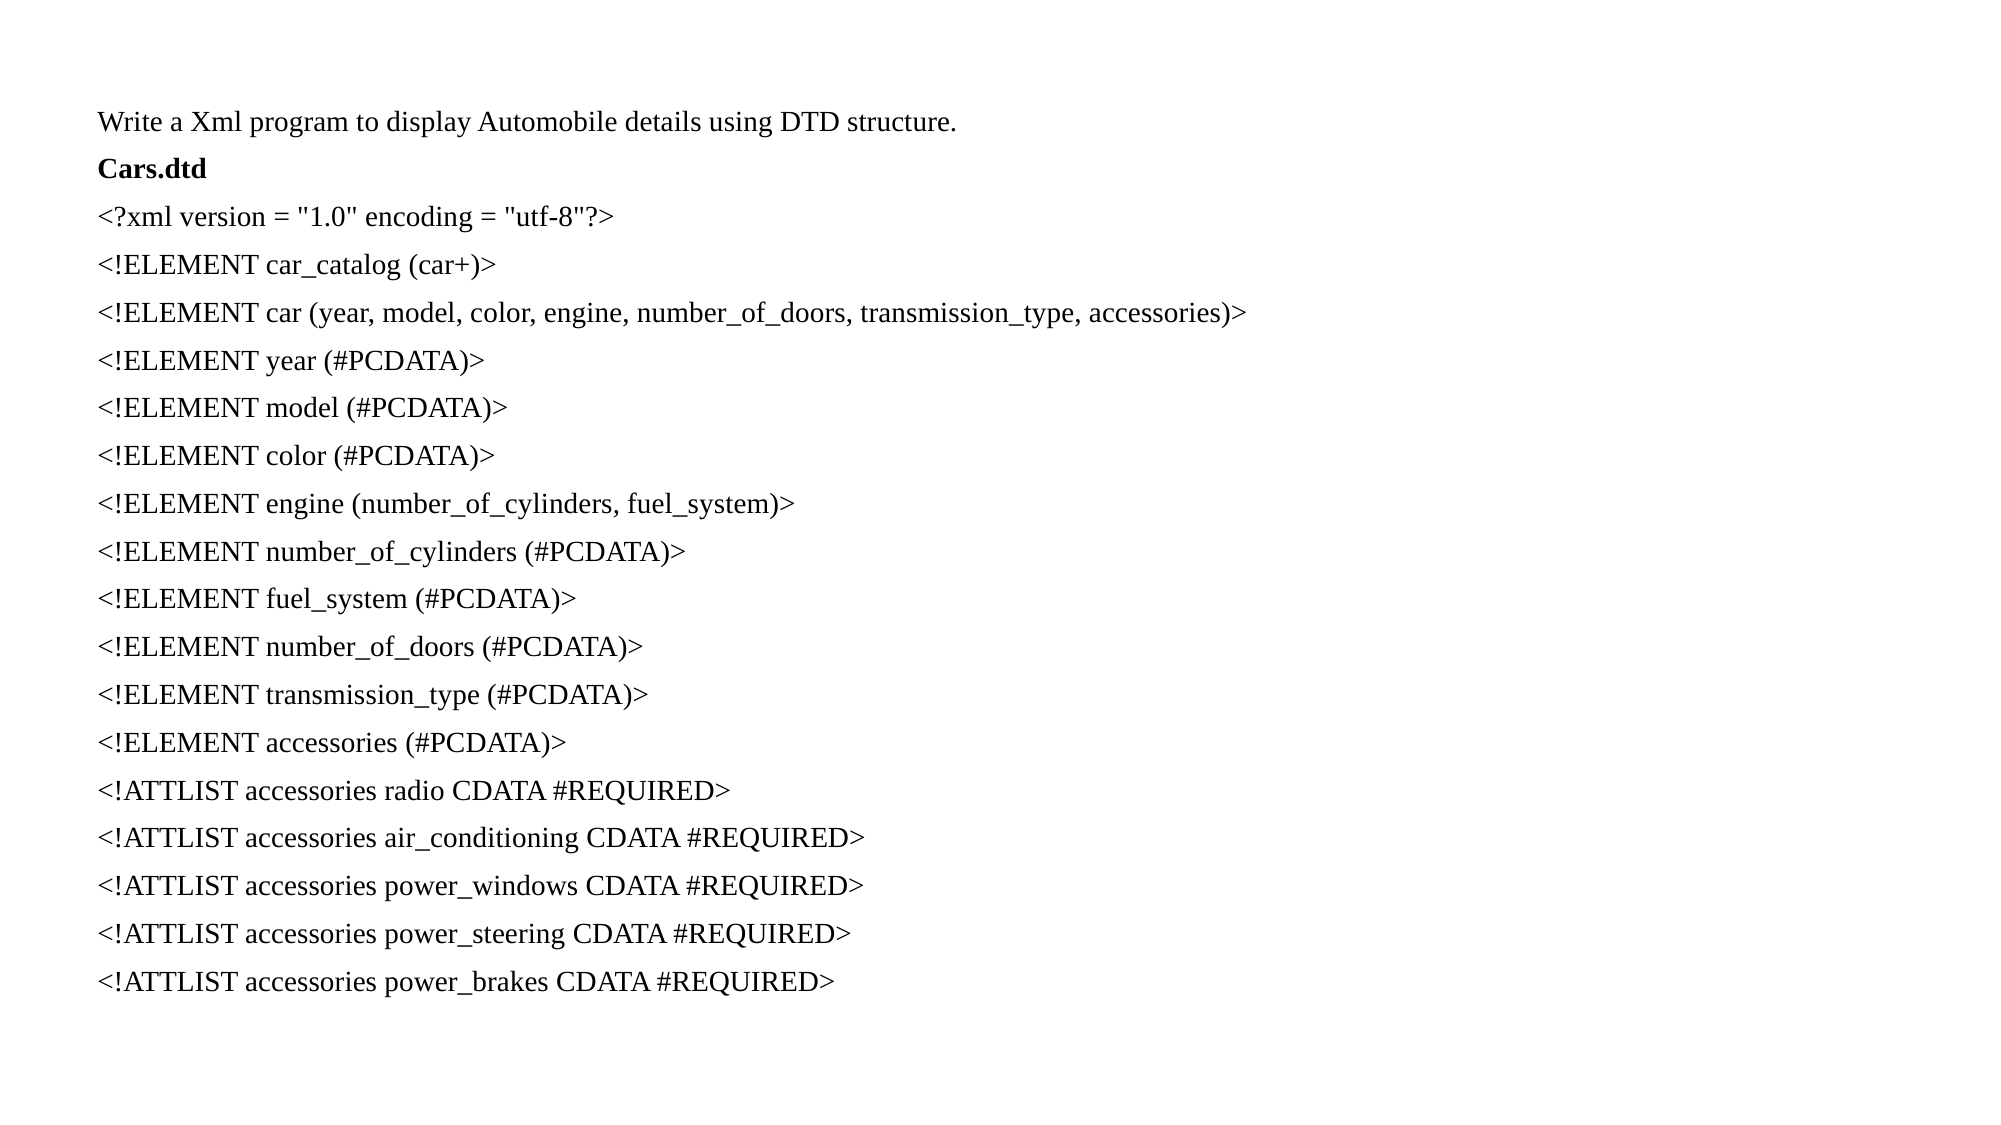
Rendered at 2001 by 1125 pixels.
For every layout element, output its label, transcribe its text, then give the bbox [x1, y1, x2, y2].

list Write a Xml program to display Automobile details using DTD structure. Cars.dtd <?xml version = "1.0" encoding = "utf-8"?> <!ELEMENT car_catalog (car+)> <!ELEMENT car (year, model, color, engine, number_of_doors, transmission_type, accessories)> <!ELEMENT year (#PCDATA)> <!ELEMENT model (#PCDATA)> <!ELEMENT color (#PCDATA)> <!ELEMENT engine (number_of_cylinders, fuel_system)> <!ELEMENT number_of_cylinders (#PCDATA)> <!ELEMENT fuel_system (#PCDATA)> <!ELEMENT number_of_doors (#PCDATA)> <!ELEMENT transmission_type (#PCDATA)> <!ELEMENT accessories (#PCDATA)> <!ATTLIST accessories radio CDATA #REQUIRED> <!ATTLIST accessories air_conditioning CDATA #REQUIRED> <!ATTLIST accessories power_windows CDATA #REQUIRED> <!ATTLIST accessories power_steering CDATA #REQUIRED> <!ATTLIST accessories power_brakes CDATA #REQUIRED> [82, 47, 1863, 1014]
